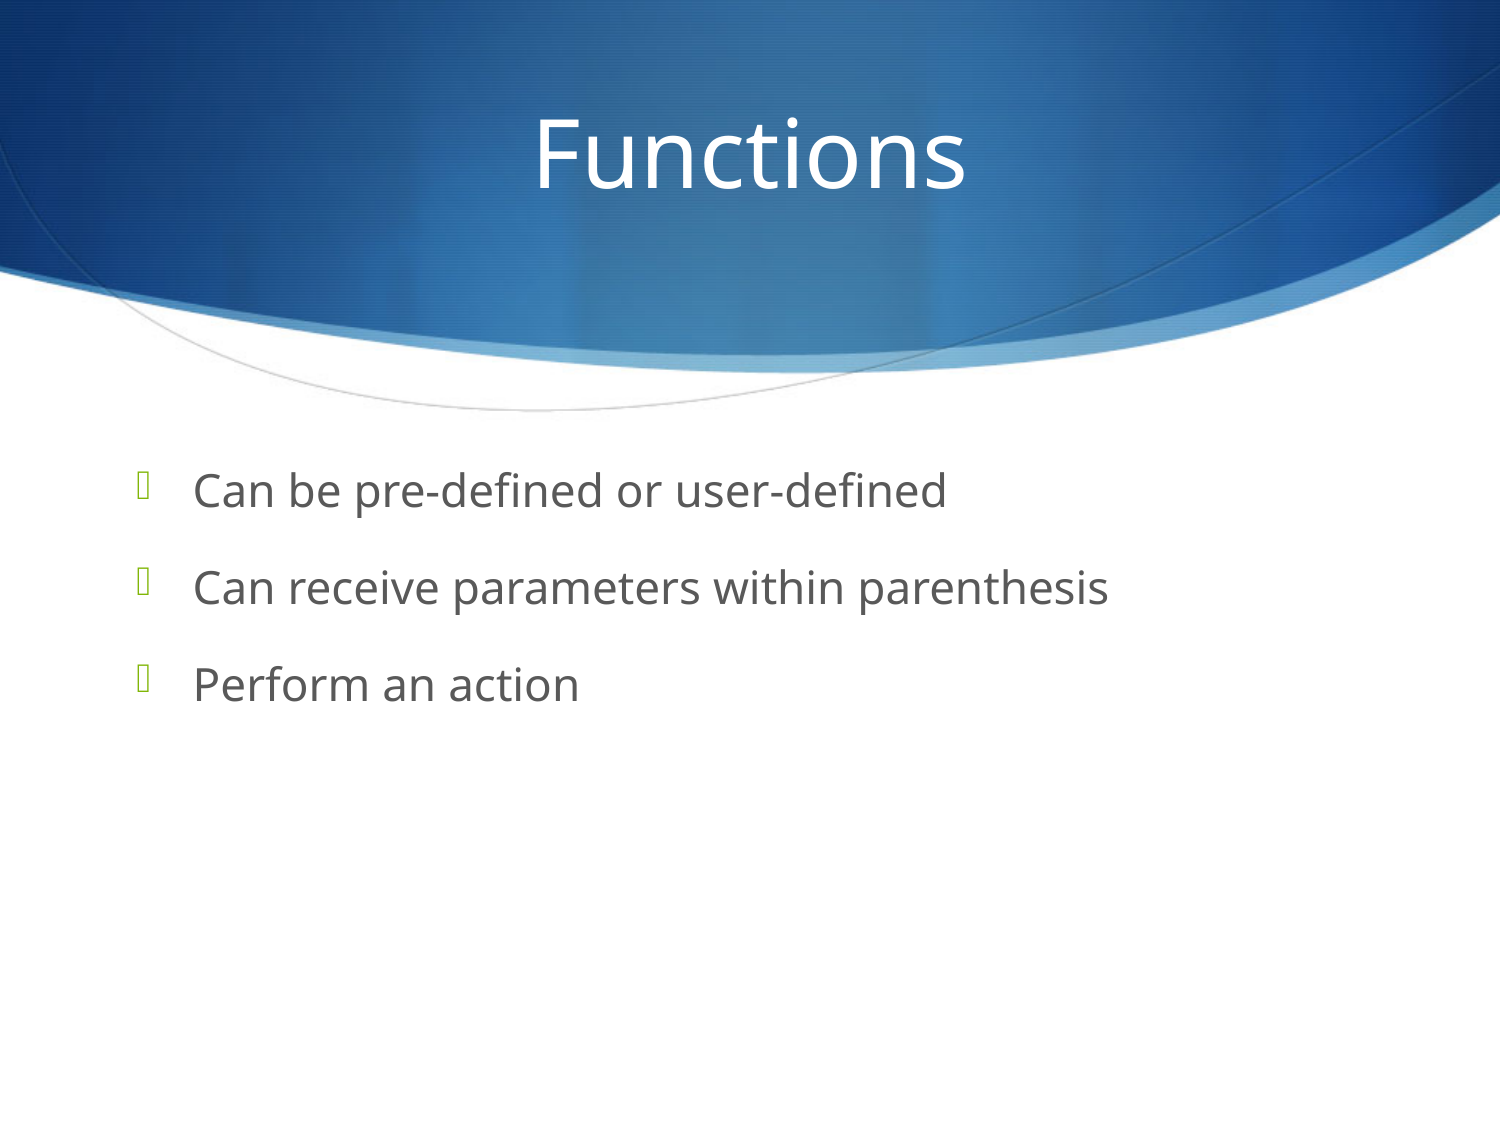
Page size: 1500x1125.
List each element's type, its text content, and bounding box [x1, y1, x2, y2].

list Can be pre-defined or user-defined Can receive parameters within parenthesis Perform an action [121, 454, 1379, 991]
title Functions [75, 56, 1425, 245]
picture [0, 0, 1500, 1125]
